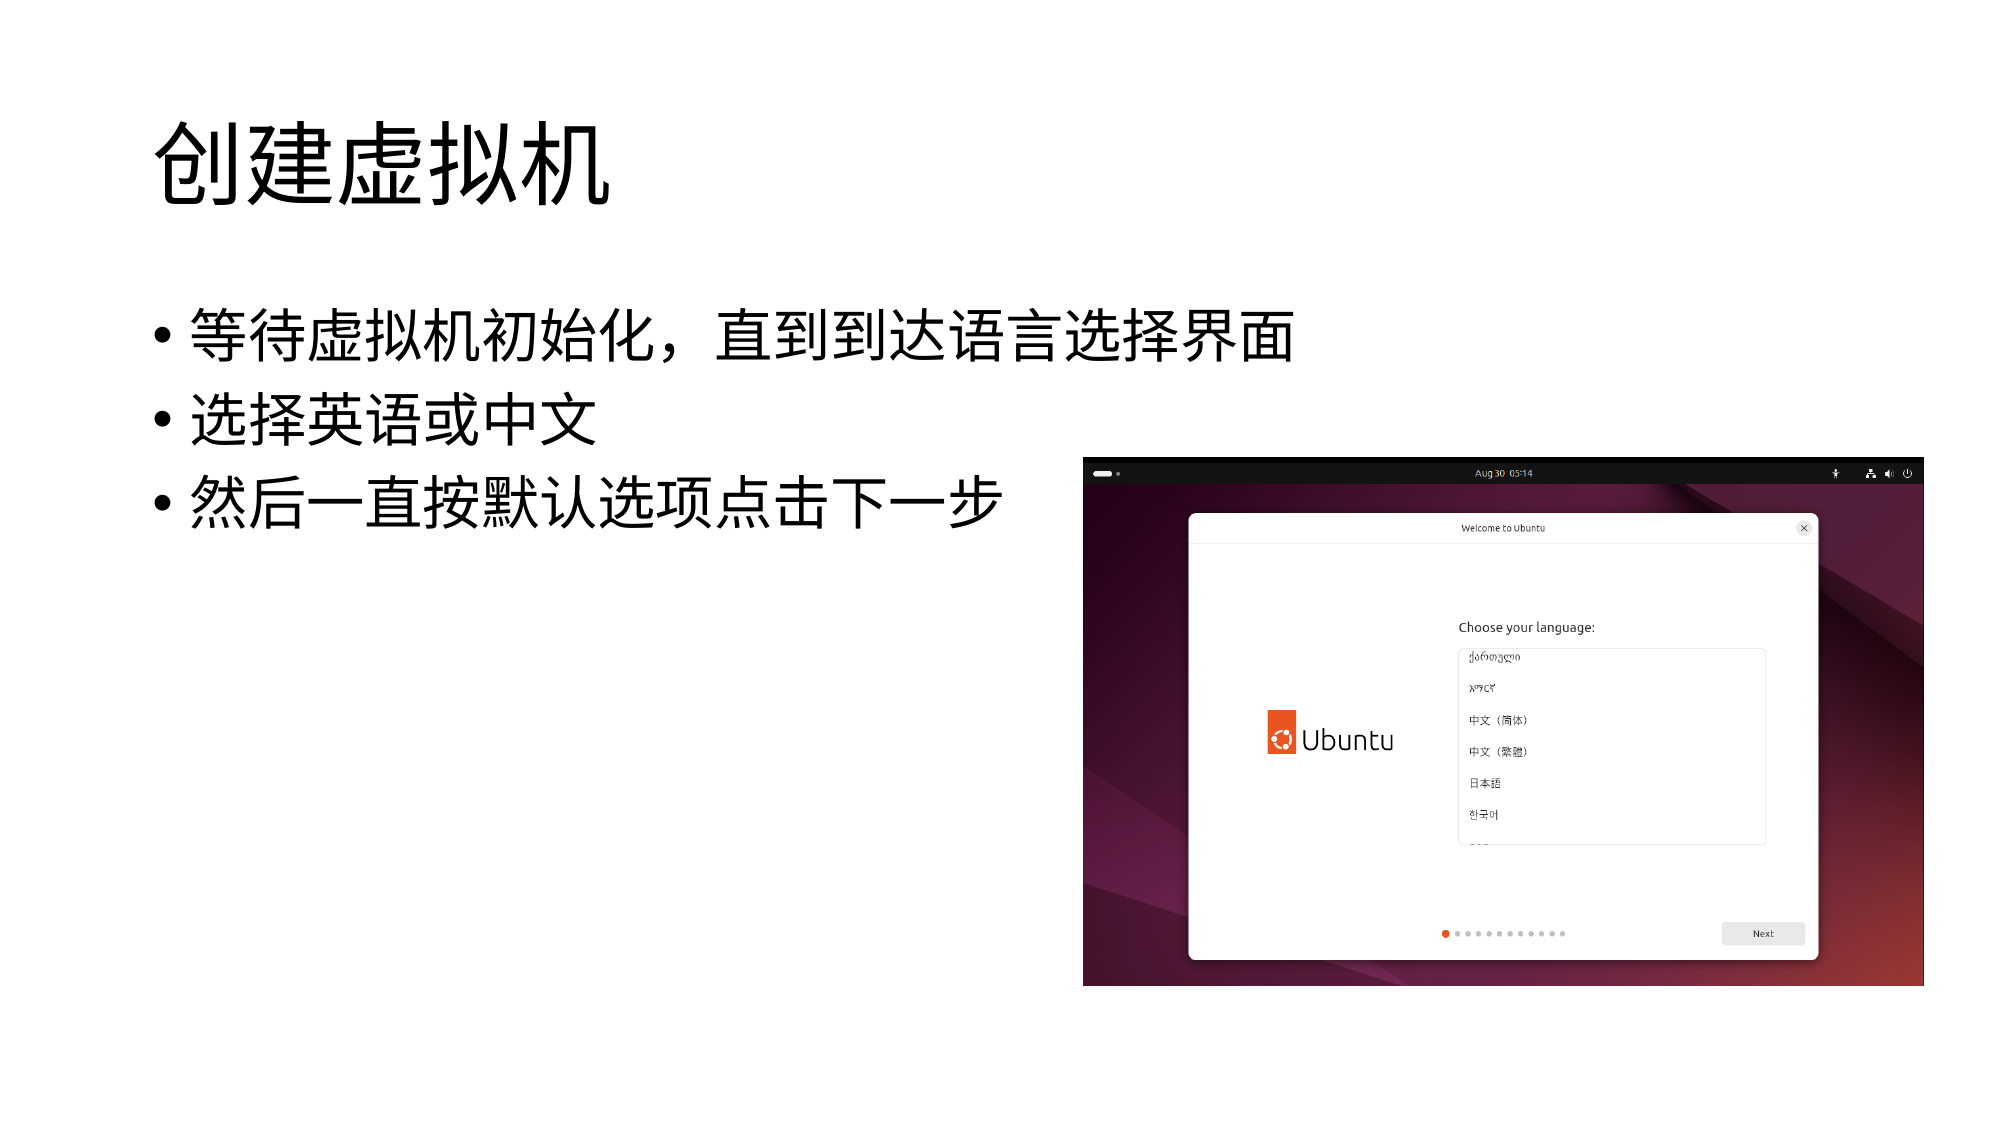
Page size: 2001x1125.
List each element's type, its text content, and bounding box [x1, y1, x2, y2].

picture [1083, 457, 1924, 987]
list 等待虚拟机初始化，直到到达语言选择界面 选择英语或中文 然后一直按默认选项点击下一步 [137, 299, 1471, 1014]
title 创建虚拟机 [137, 59, 1863, 278]
